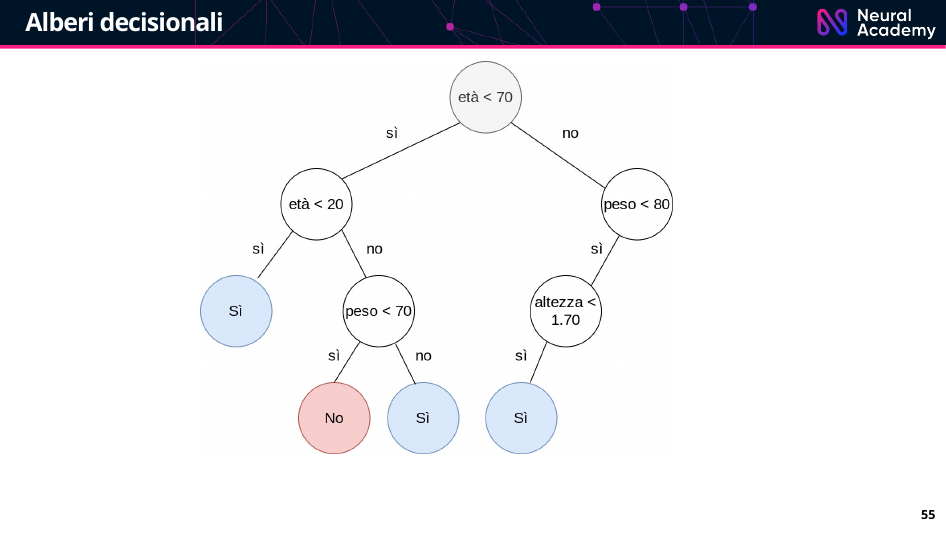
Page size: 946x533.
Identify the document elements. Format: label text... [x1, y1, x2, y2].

slide_number 55 [913, 503, 938, 533]
picture [200, 61, 674, 454]
picture [0, 0, 946, 45]
